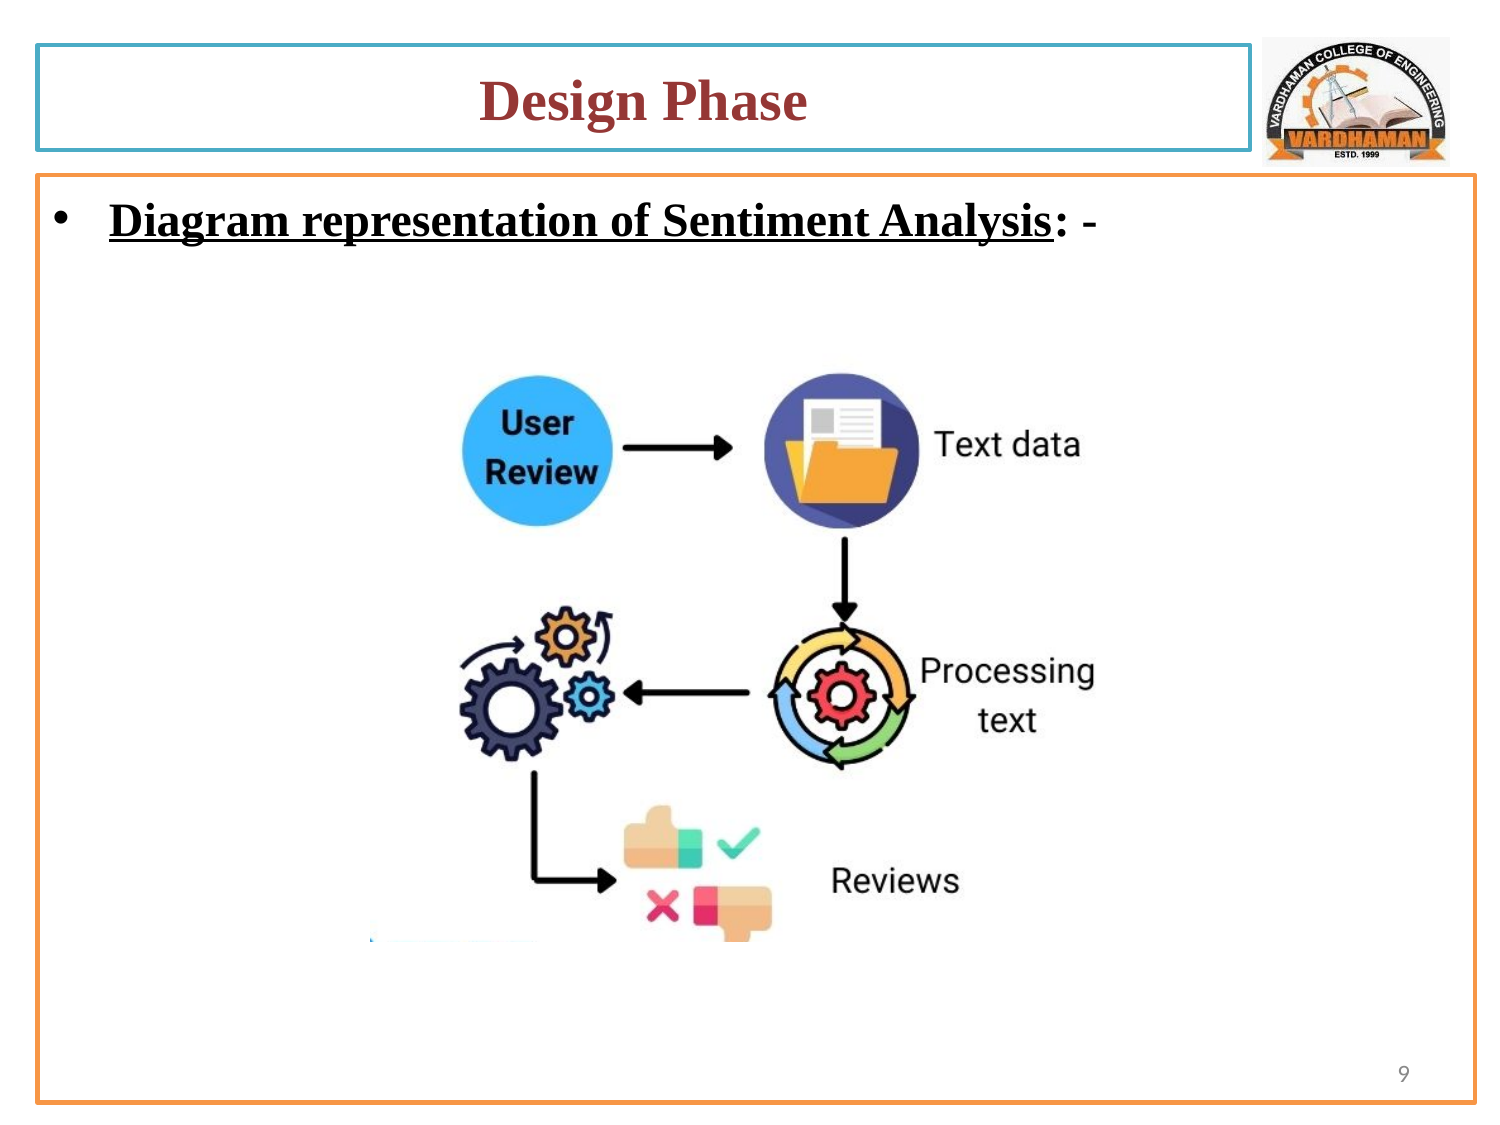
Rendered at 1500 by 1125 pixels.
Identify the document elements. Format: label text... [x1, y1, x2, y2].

picture [369, 335, 1130, 942]
list Diagram representation of Sentiment Analysis: - [35, 173, 1477, 1105]
title Design Phase [35, 43, 1252, 152]
slide_number 9 [1074, 1042, 1425, 1103]
picture [1262, 37, 1451, 167]
